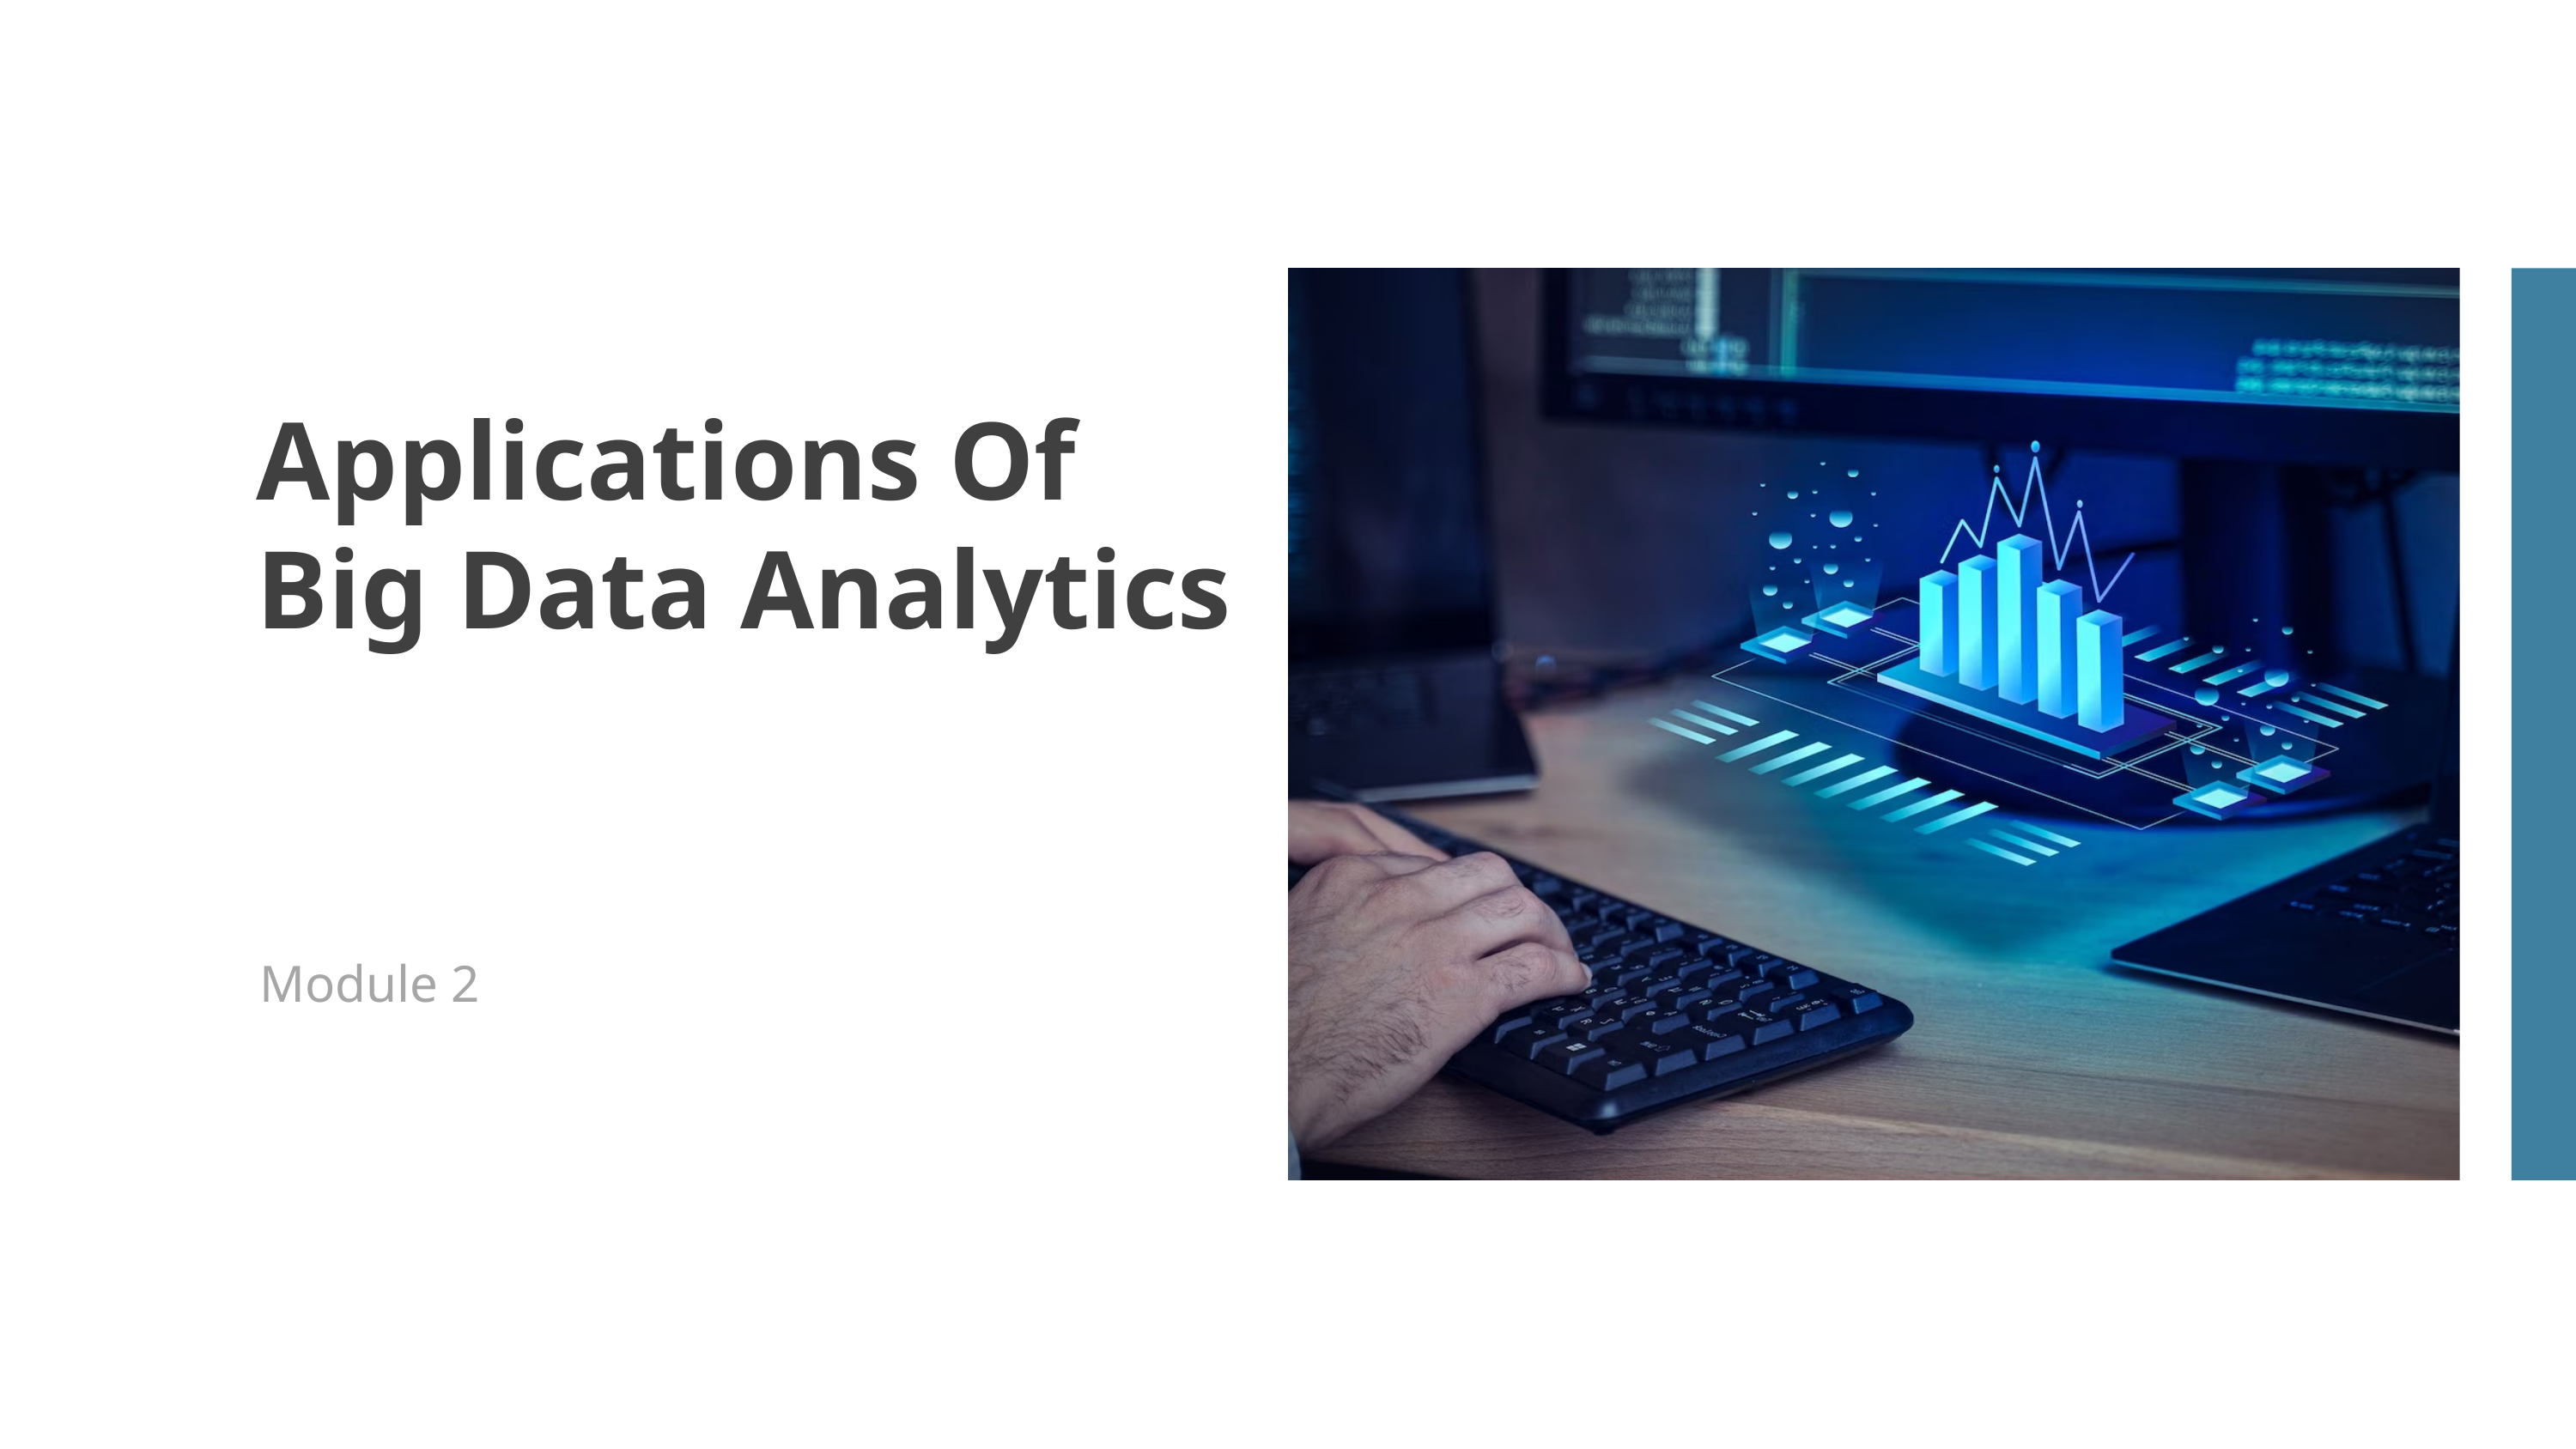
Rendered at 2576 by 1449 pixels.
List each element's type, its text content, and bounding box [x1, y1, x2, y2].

text_box [2511, 267, 2576, 1181]
text_box Module 2 [247, 916, 953, 1019]
text_box Applications Of Big Data Analytics [243, 386, 1245, 785]
picture [1287, 268, 2460, 1180]
